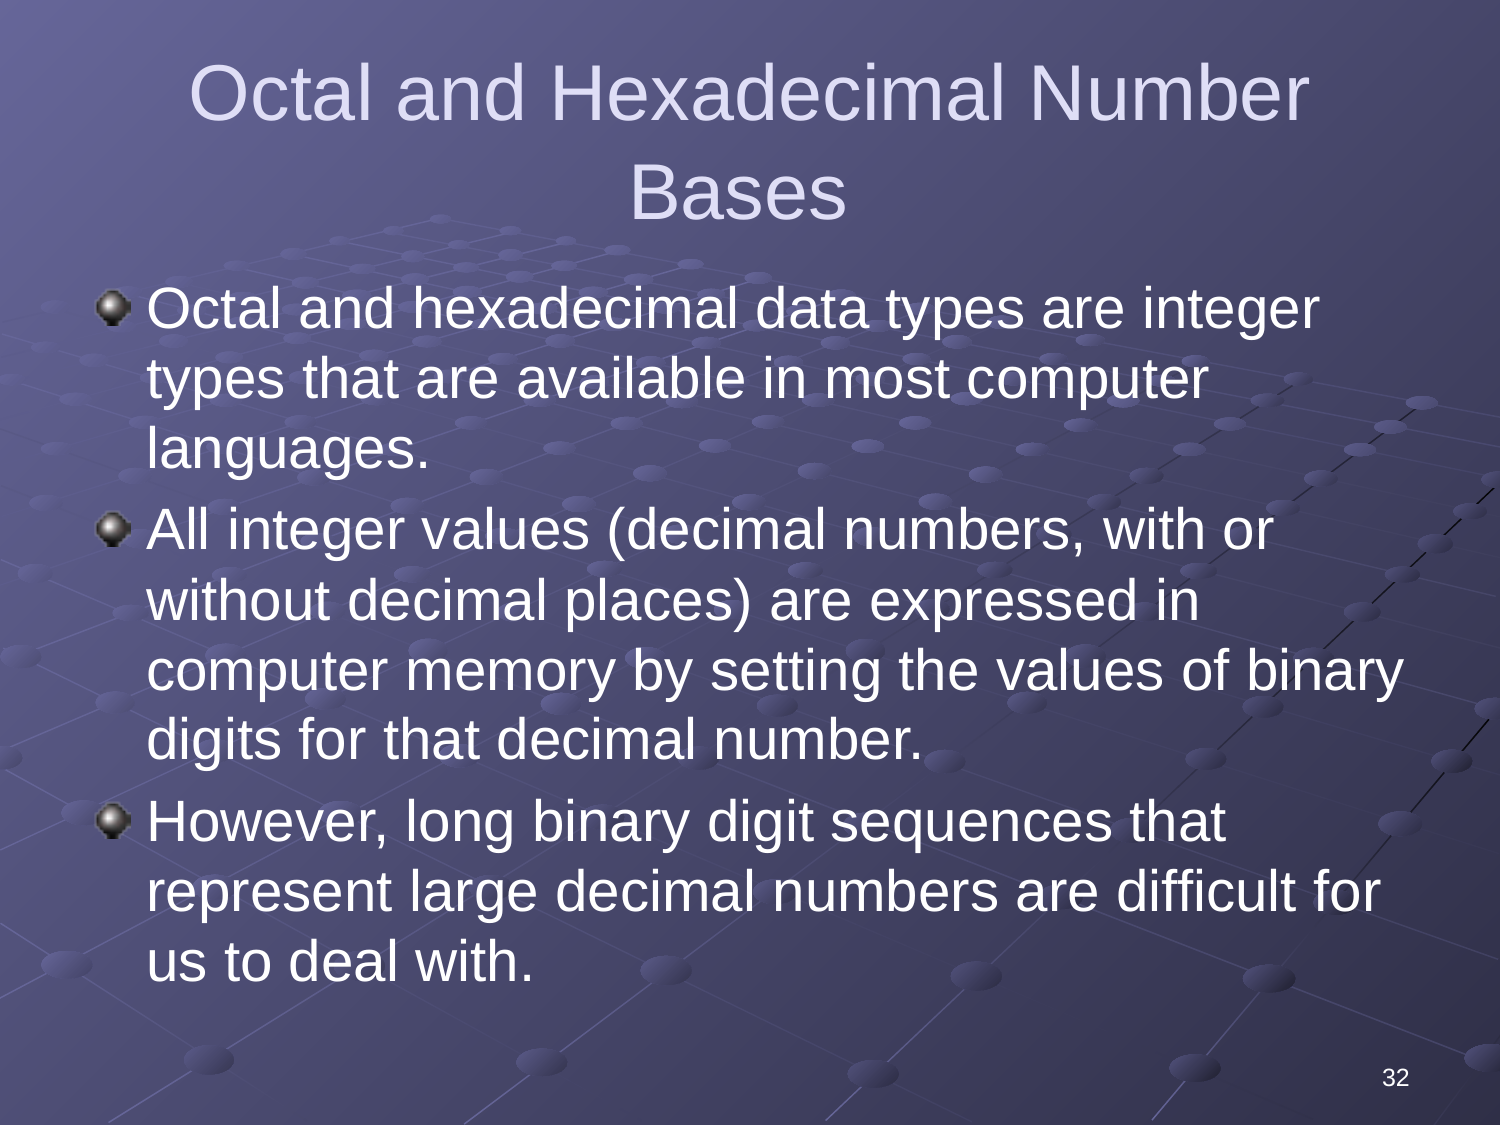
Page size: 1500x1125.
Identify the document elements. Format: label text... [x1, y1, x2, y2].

picture [90, 797, 131, 839]
slide_number 32 [1074, 1023, 1426, 1100]
picture [90, 284, 131, 326]
list Octal and hexadecimal data types are integer types that are available in most computer languages. All integer values (decimal numbers, with or without decimal places) are expressed in computer memory by setting the values of binary digits for that decimal number. However, long binary digit sequences that represent large decimal numbers are difficult for us to deal with. [74, 262, 1426, 1007]
picture [90, 506, 131, 547]
title Octal and Hexadecimal Number Bases [74, 44, 1426, 233]
